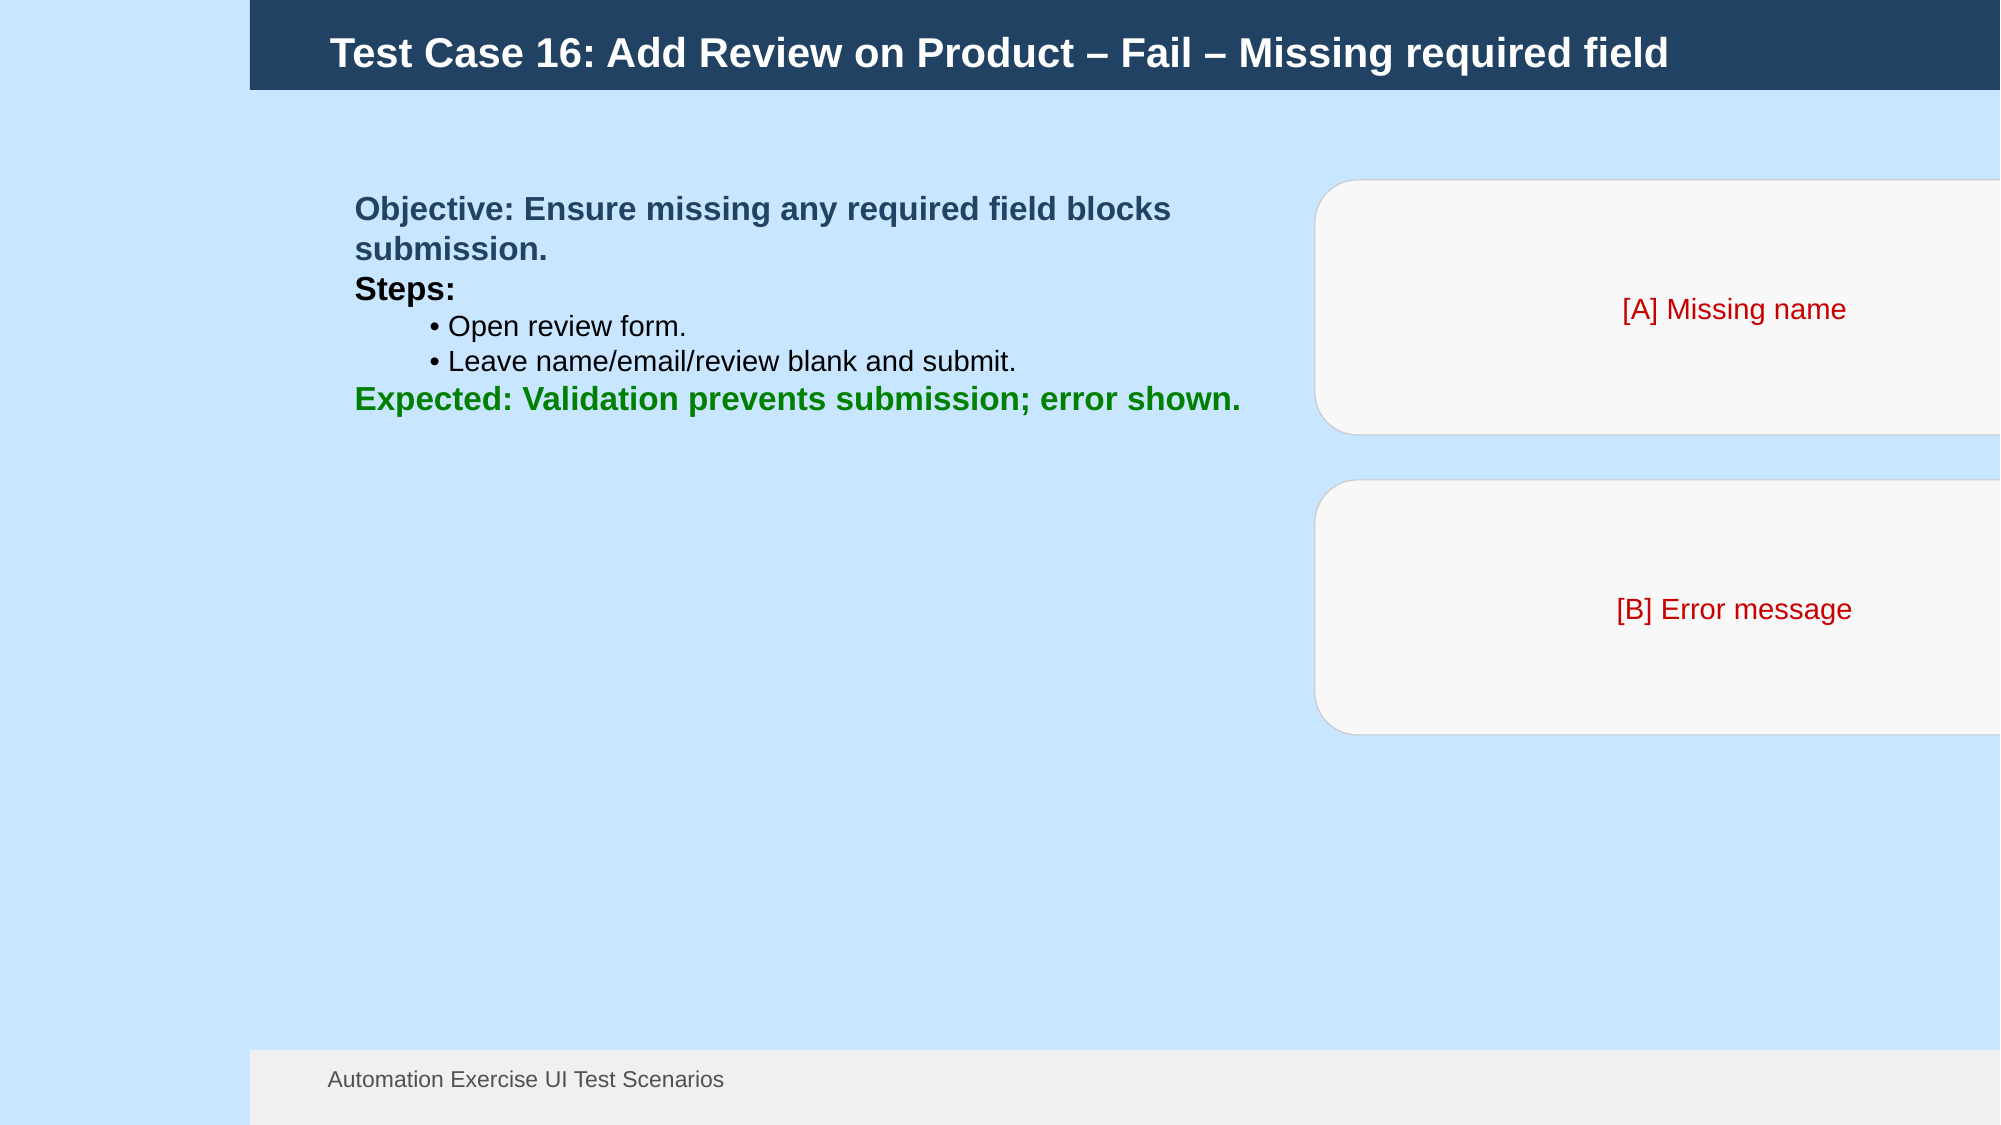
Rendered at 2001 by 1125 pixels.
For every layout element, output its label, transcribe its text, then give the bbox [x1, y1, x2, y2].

text_box [249, 0, 2000, 90]
text_box Objective: Ensure missing any required field blocks submission. Steps: • Open review form. • Leave name/email/review blank and submit. Expected: Validation prevents submission; error shown. [339, 179, 1270, 425]
text_box [249, 1049, 2000, 1125]
text_box Automation Exercise UI Test Scenarios [312, 1057, 740, 1100]
text_box [B] Error message [1314, 479, 2000, 736]
text_box [A] Missing name [1314, 179, 2000, 436]
text_box Test Case 16: Add Review on Product – Fail – Missing required field [315, 18, 1685, 83]
